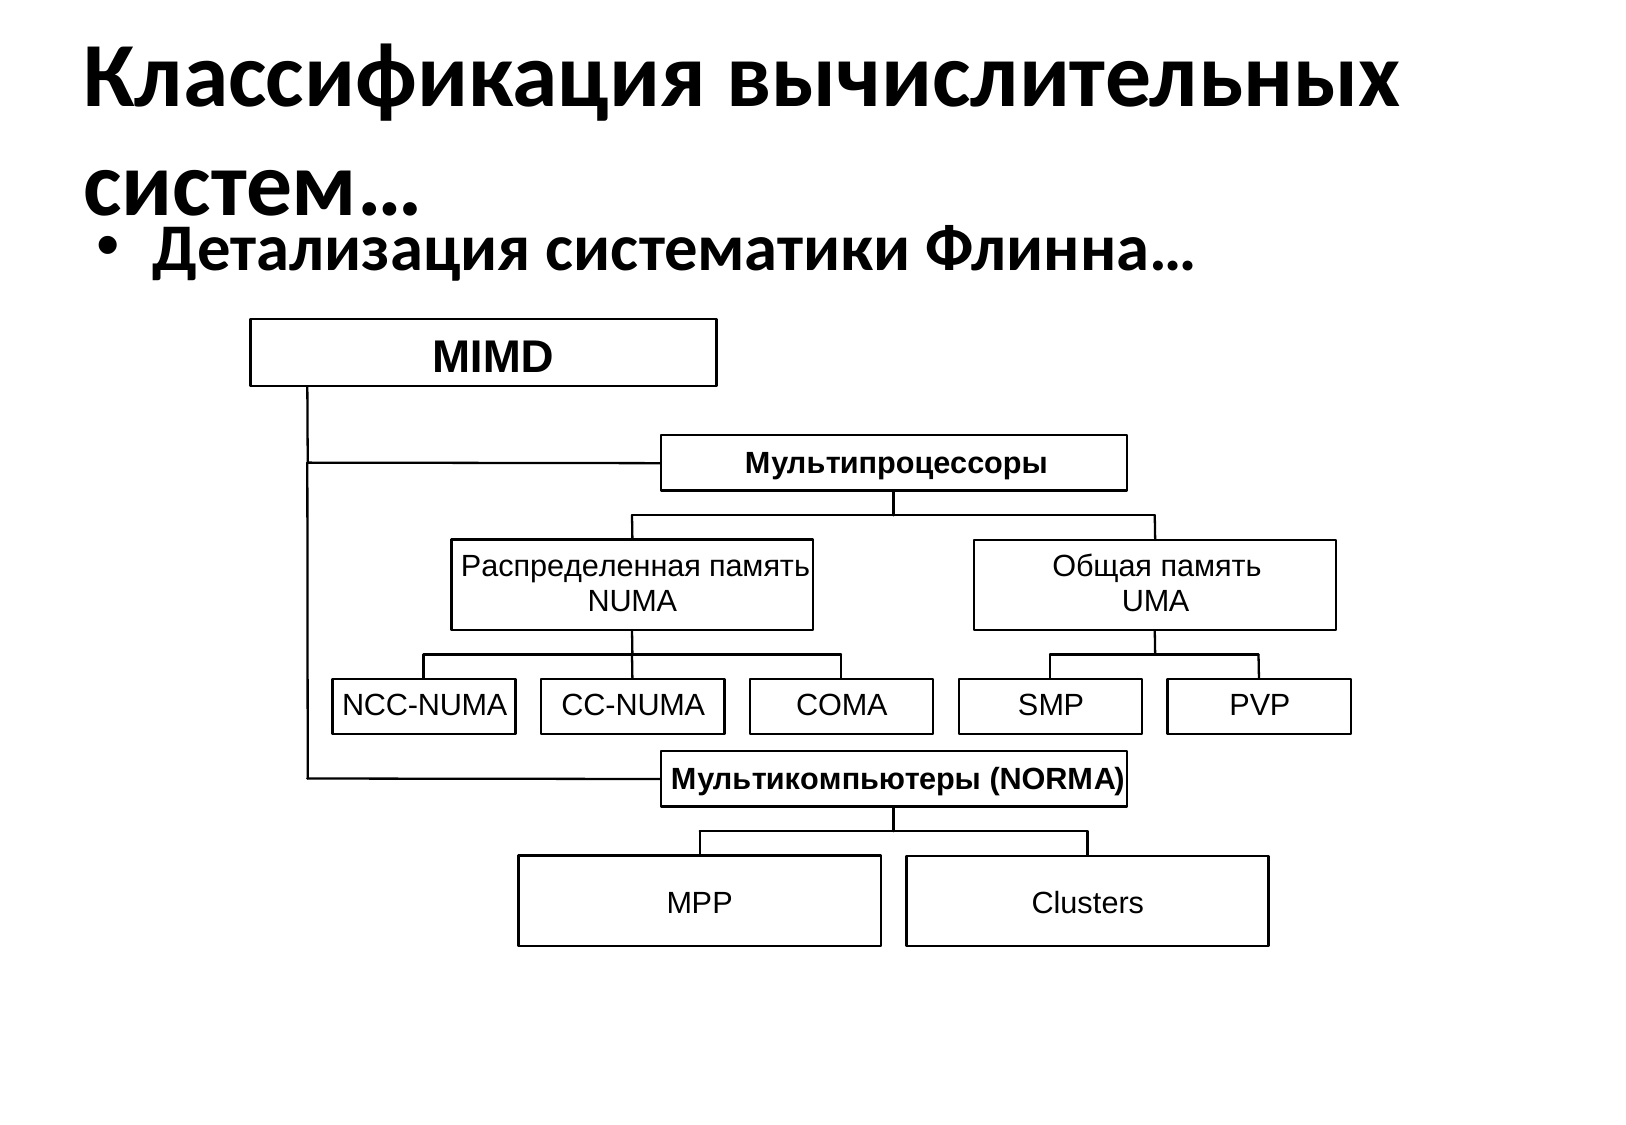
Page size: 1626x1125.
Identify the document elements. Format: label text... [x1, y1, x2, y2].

title Классификация вычислительных систем… [68, 77, 1559, 171]
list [245, 314, 1357, 950]
list Детализация систематики Флинна… [80, 196, 1486, 327]
